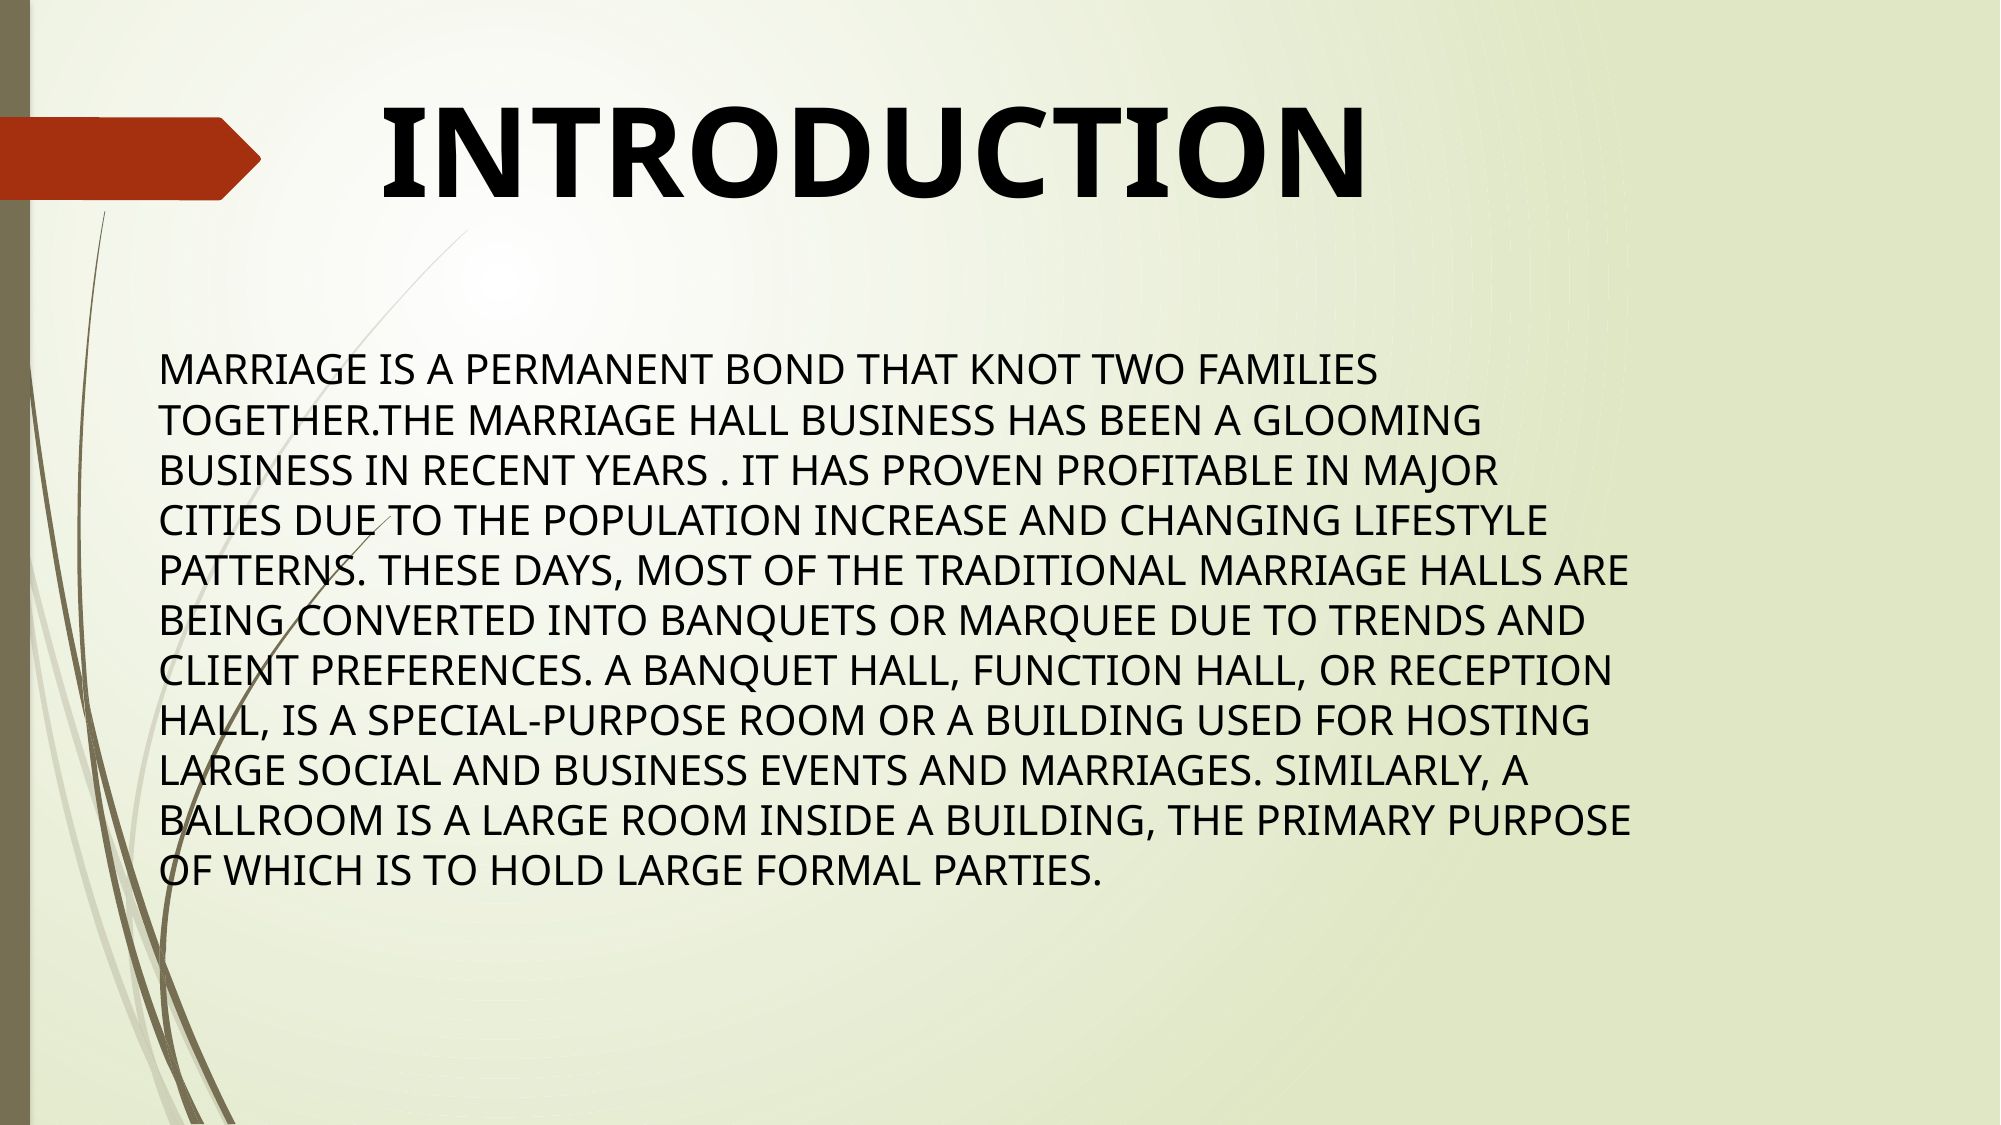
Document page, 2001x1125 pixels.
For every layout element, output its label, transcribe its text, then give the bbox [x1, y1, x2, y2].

title INTRODUCTION [105, 65, 1649, 302]
list MARRIAGE IS A PERMANENT BOND THAT KNOT TWO FAMILIES TOGETHER.THE MARRIAGE HALL BUSINESS HAS BEEN A GLOOMING BUSINESS IN RECENT YEARS . IT HAS PROVEN PROFITABLE IN MAJOR CITIES DUE TO THE POPULATION INCREASE AND CHANGING LIFESTYLE PATTERNS. THESE DAYS, MOST OF THE TRADITIONAL MARRIAGE HALLS ARE BEING CONVERTED INTO BANQUETS OR MARQUEE DUE TO TRENDS AND CLIENT PREFERENCES. A BANQUET HALL, FUNCTION HALL, OR RECEPTION HALL, IS A SPECIAL-PURPOSE ROOM OR A BUILDING USED FOR HOSTING LARGE SOCIAL AND BUSINESS EVENTS AND MARRIAGES. SIMILARLY, A BALLROOM IS A LARGE ROOM INSIDE A BUILDING, THE PRIMARY PURPOSE OF WHICH IS TO HOLD LARGE FORMAL PARTIES. [143, 335, 1649, 957]
